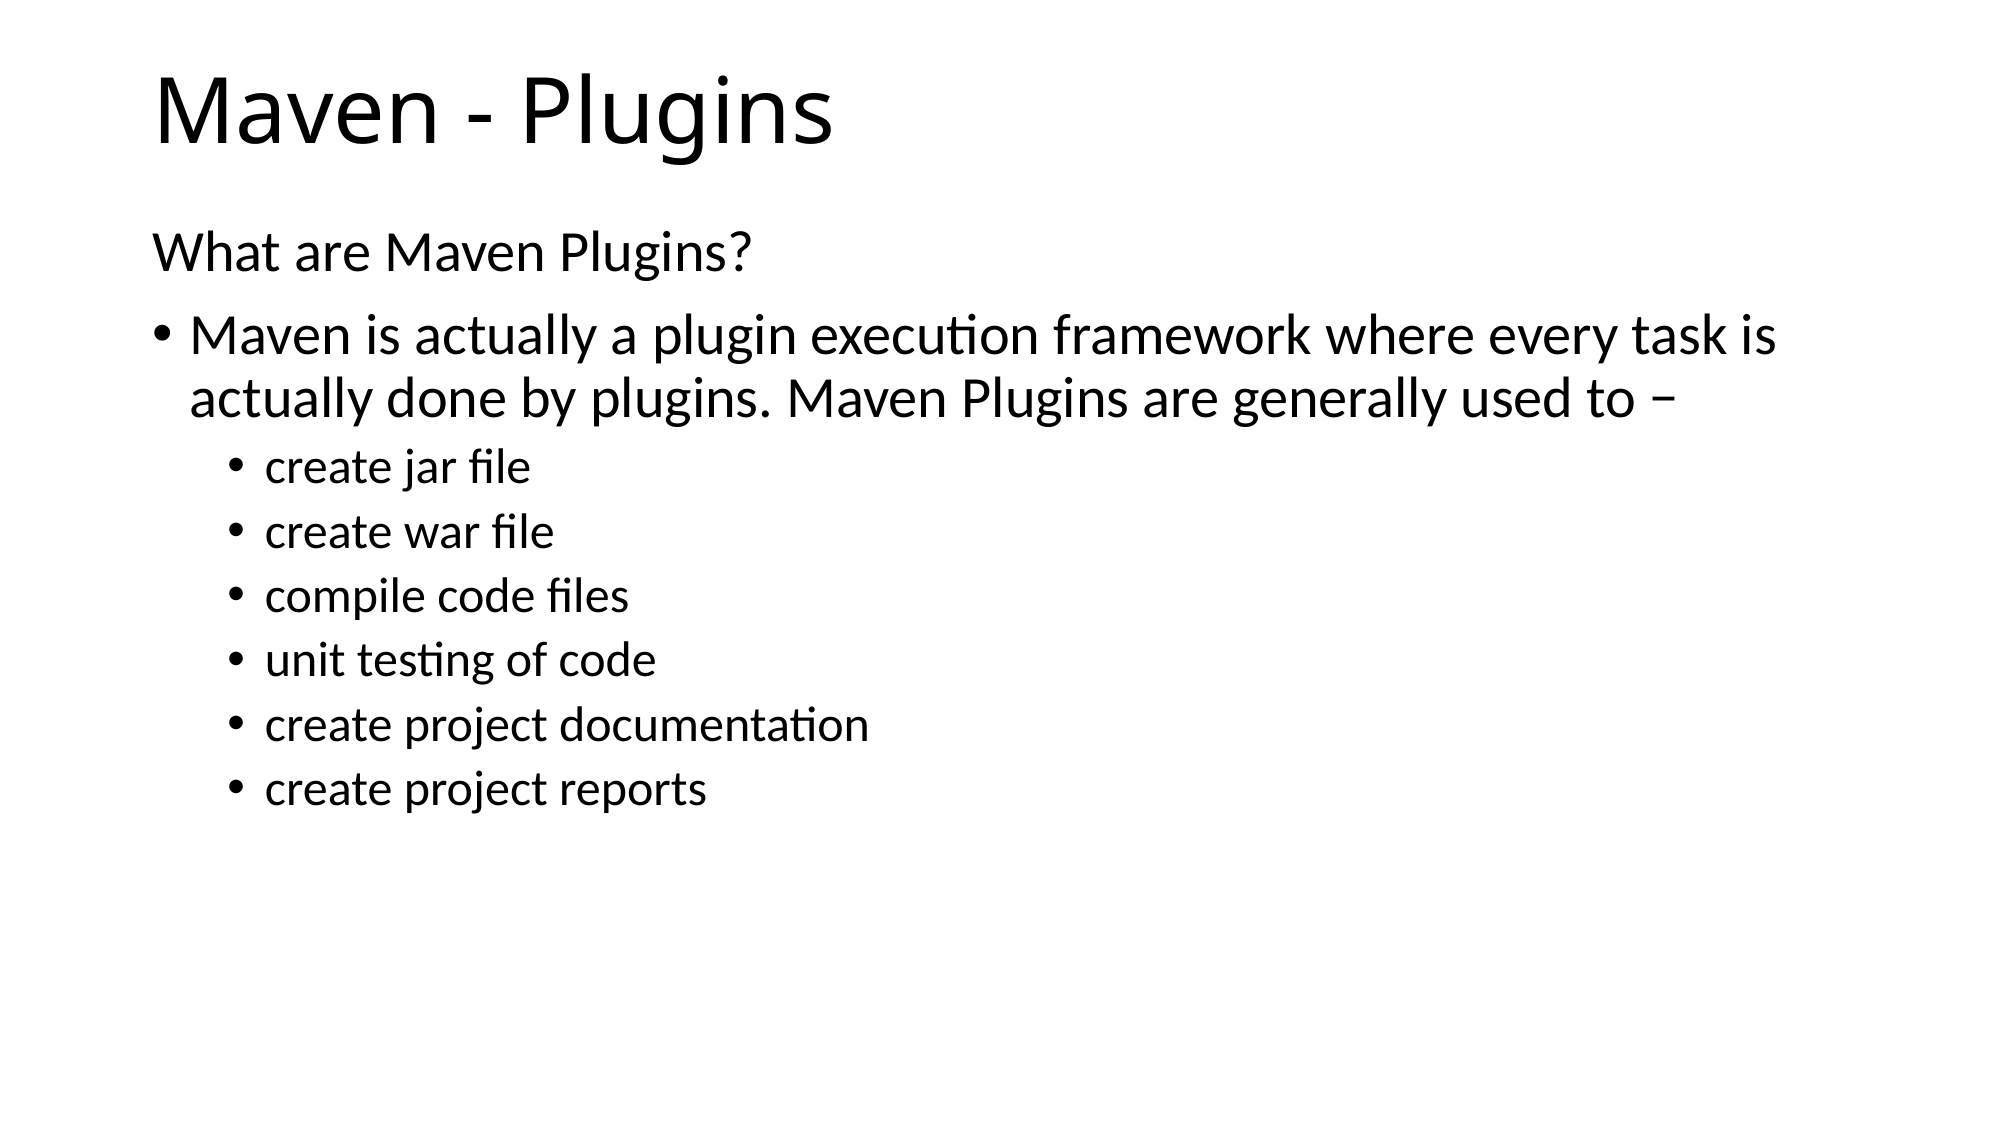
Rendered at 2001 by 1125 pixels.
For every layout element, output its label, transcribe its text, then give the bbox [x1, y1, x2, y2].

title Maven - Plugins [137, 59, 1863, 213]
list What are Maven Plugins? Maven is actually a plugin execution framework where every task is actually done by plugins. Maven Plugins are generally used to − create jar file create war file compile code files unit testing of code create project documentation create project reports [137, 213, 1863, 1014]
